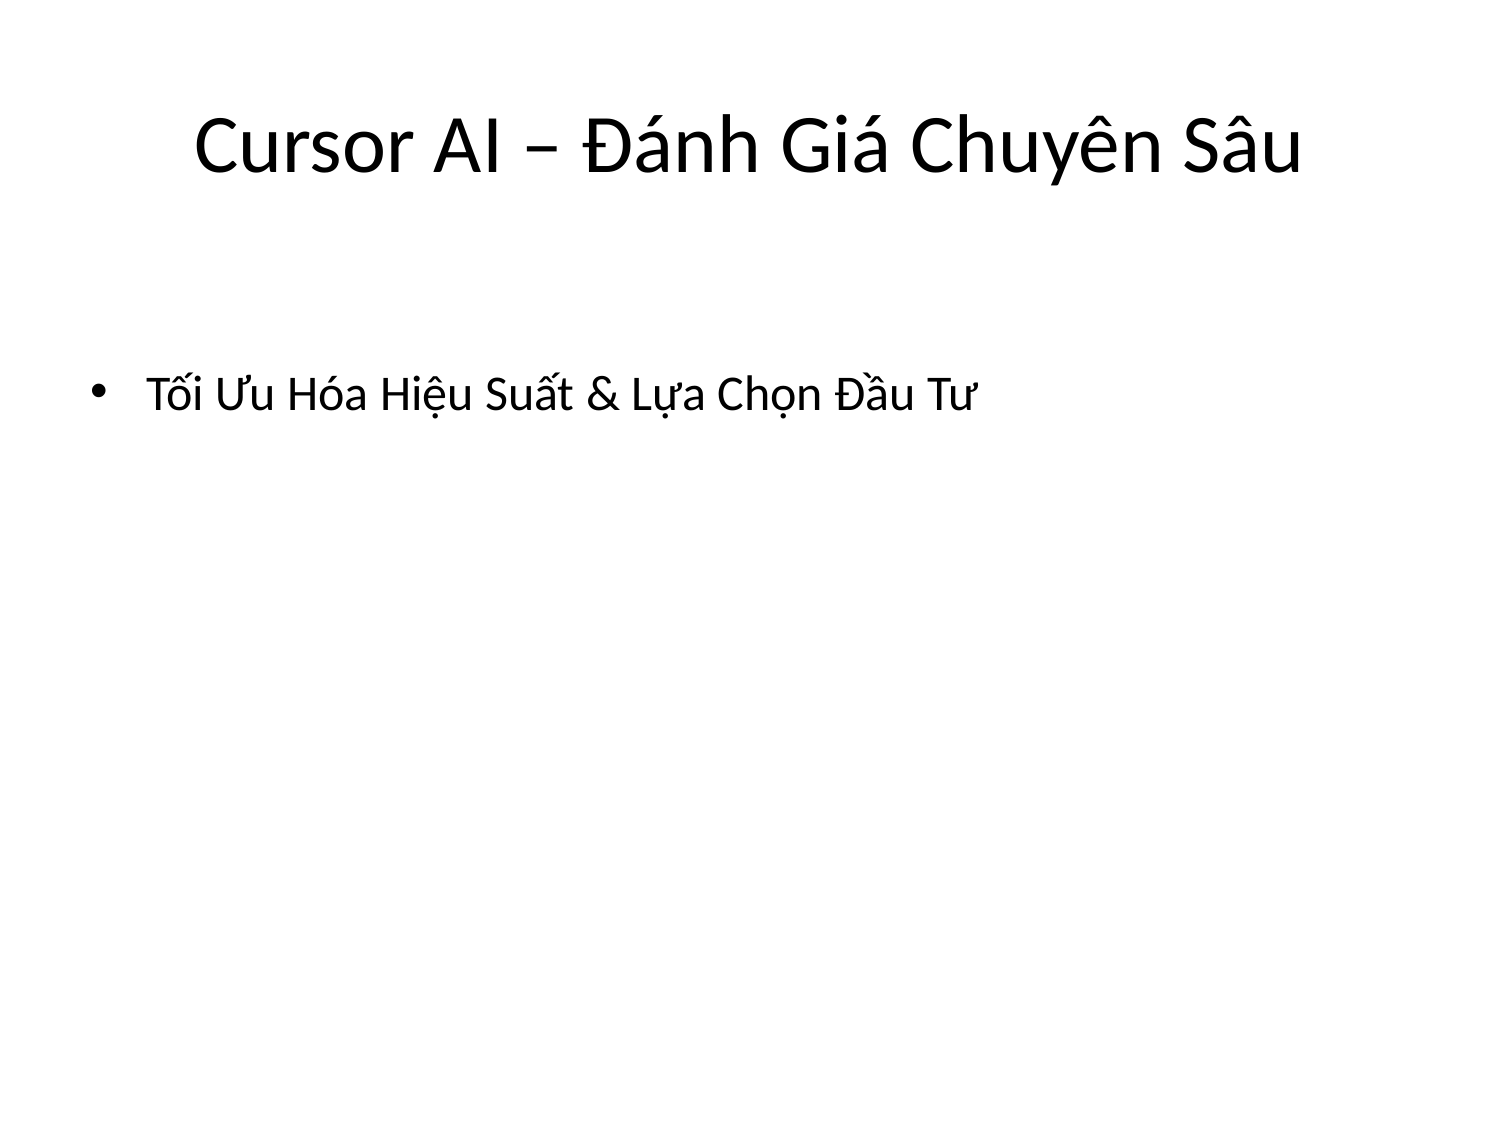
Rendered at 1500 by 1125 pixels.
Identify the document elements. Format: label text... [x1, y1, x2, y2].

title Cursor AI – Đánh Giá Chuyên Sâu [75, 45, 1425, 233]
list Tối Ưu Hóa Hiệu Suất & Lựa Chọn Đầu Tư [75, 262, 1425, 1005]
